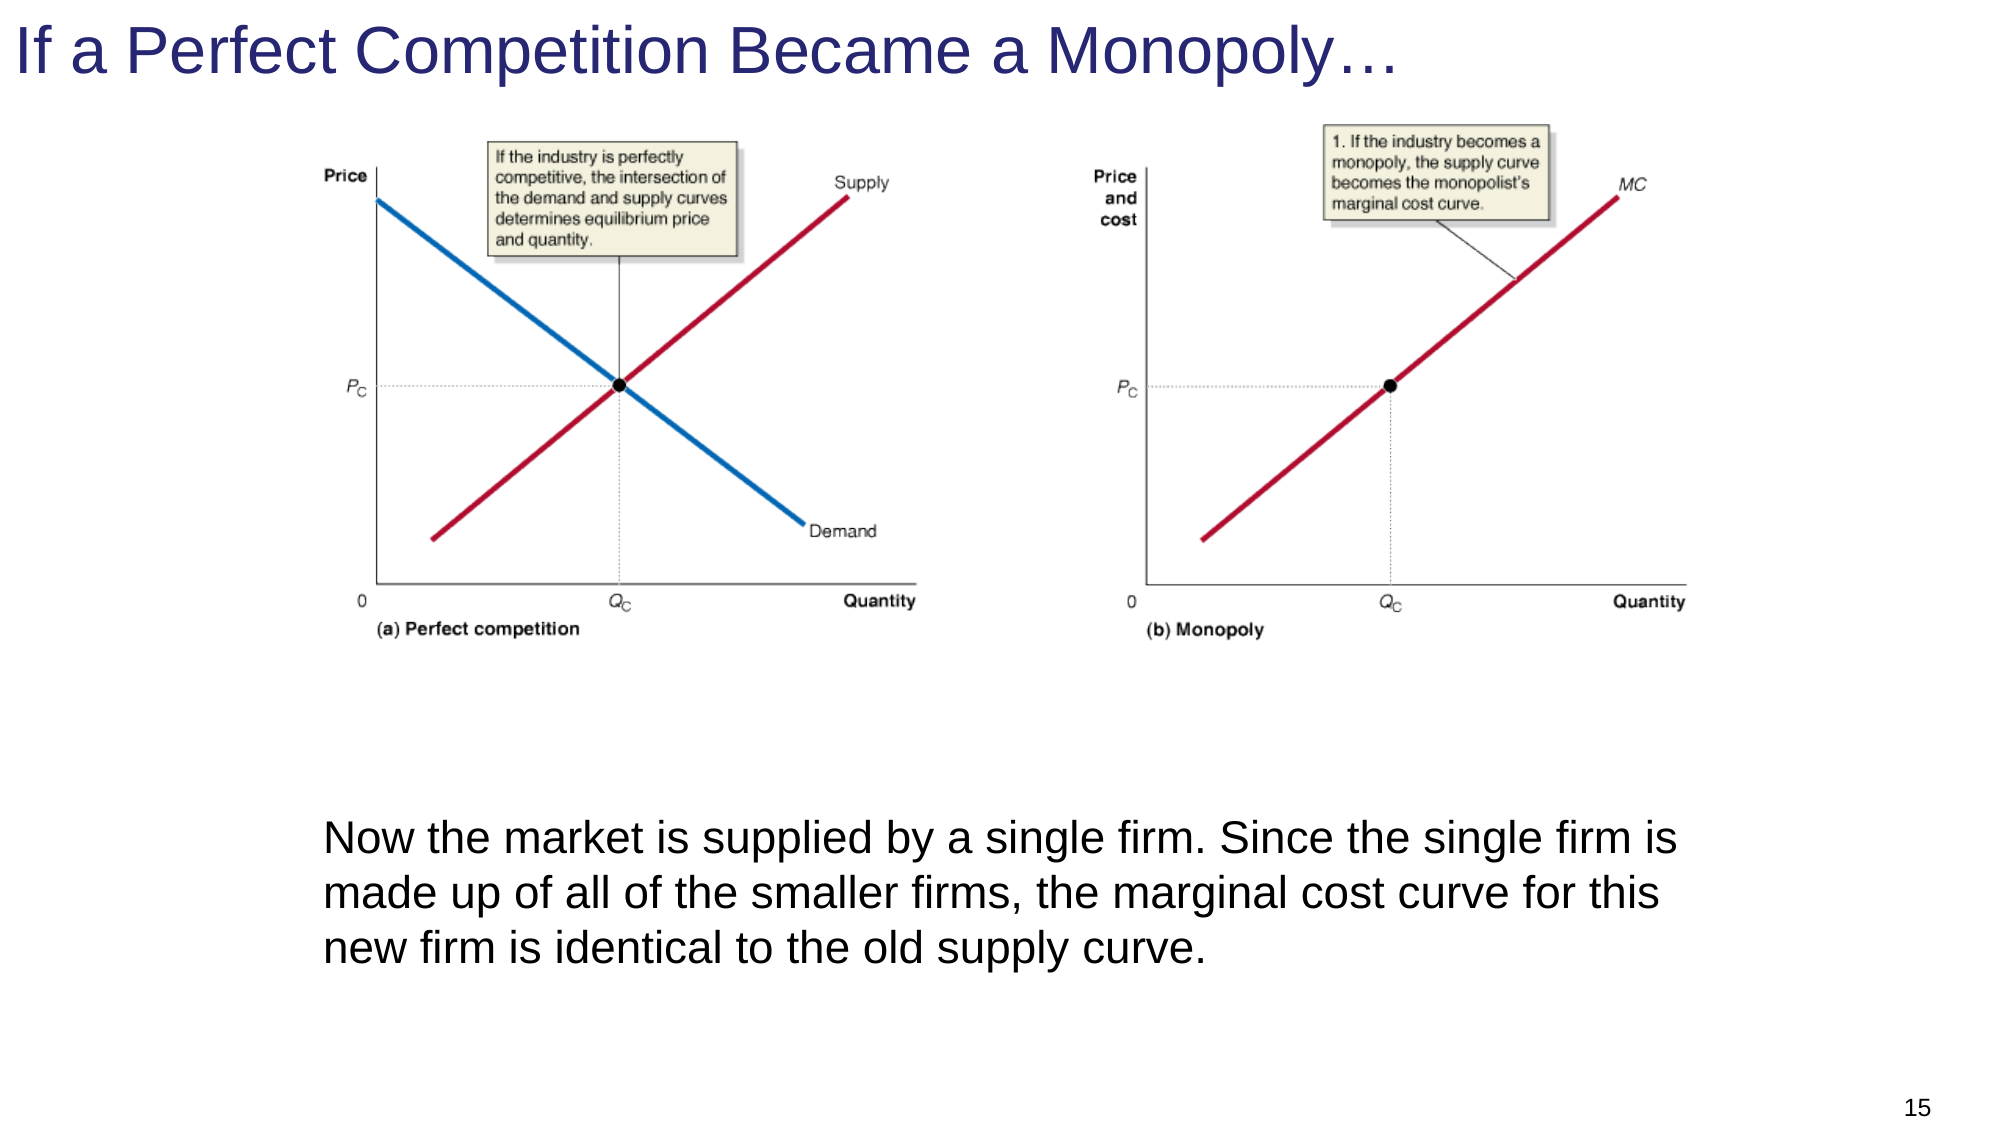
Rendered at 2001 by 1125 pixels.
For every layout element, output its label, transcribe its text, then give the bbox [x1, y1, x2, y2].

picture [312, 124, 927, 648]
text_box Now the market is supplied by a single firm. Since the single firm is made up of all of the smaller firms, the marginal cost curve for this new firm is identical to the old supply curve. [308, 800, 1713, 980]
picture [943, 124, 1700, 648]
title If a Perfect Competition Became a Monopoly… [0, 0, 2000, 105]
